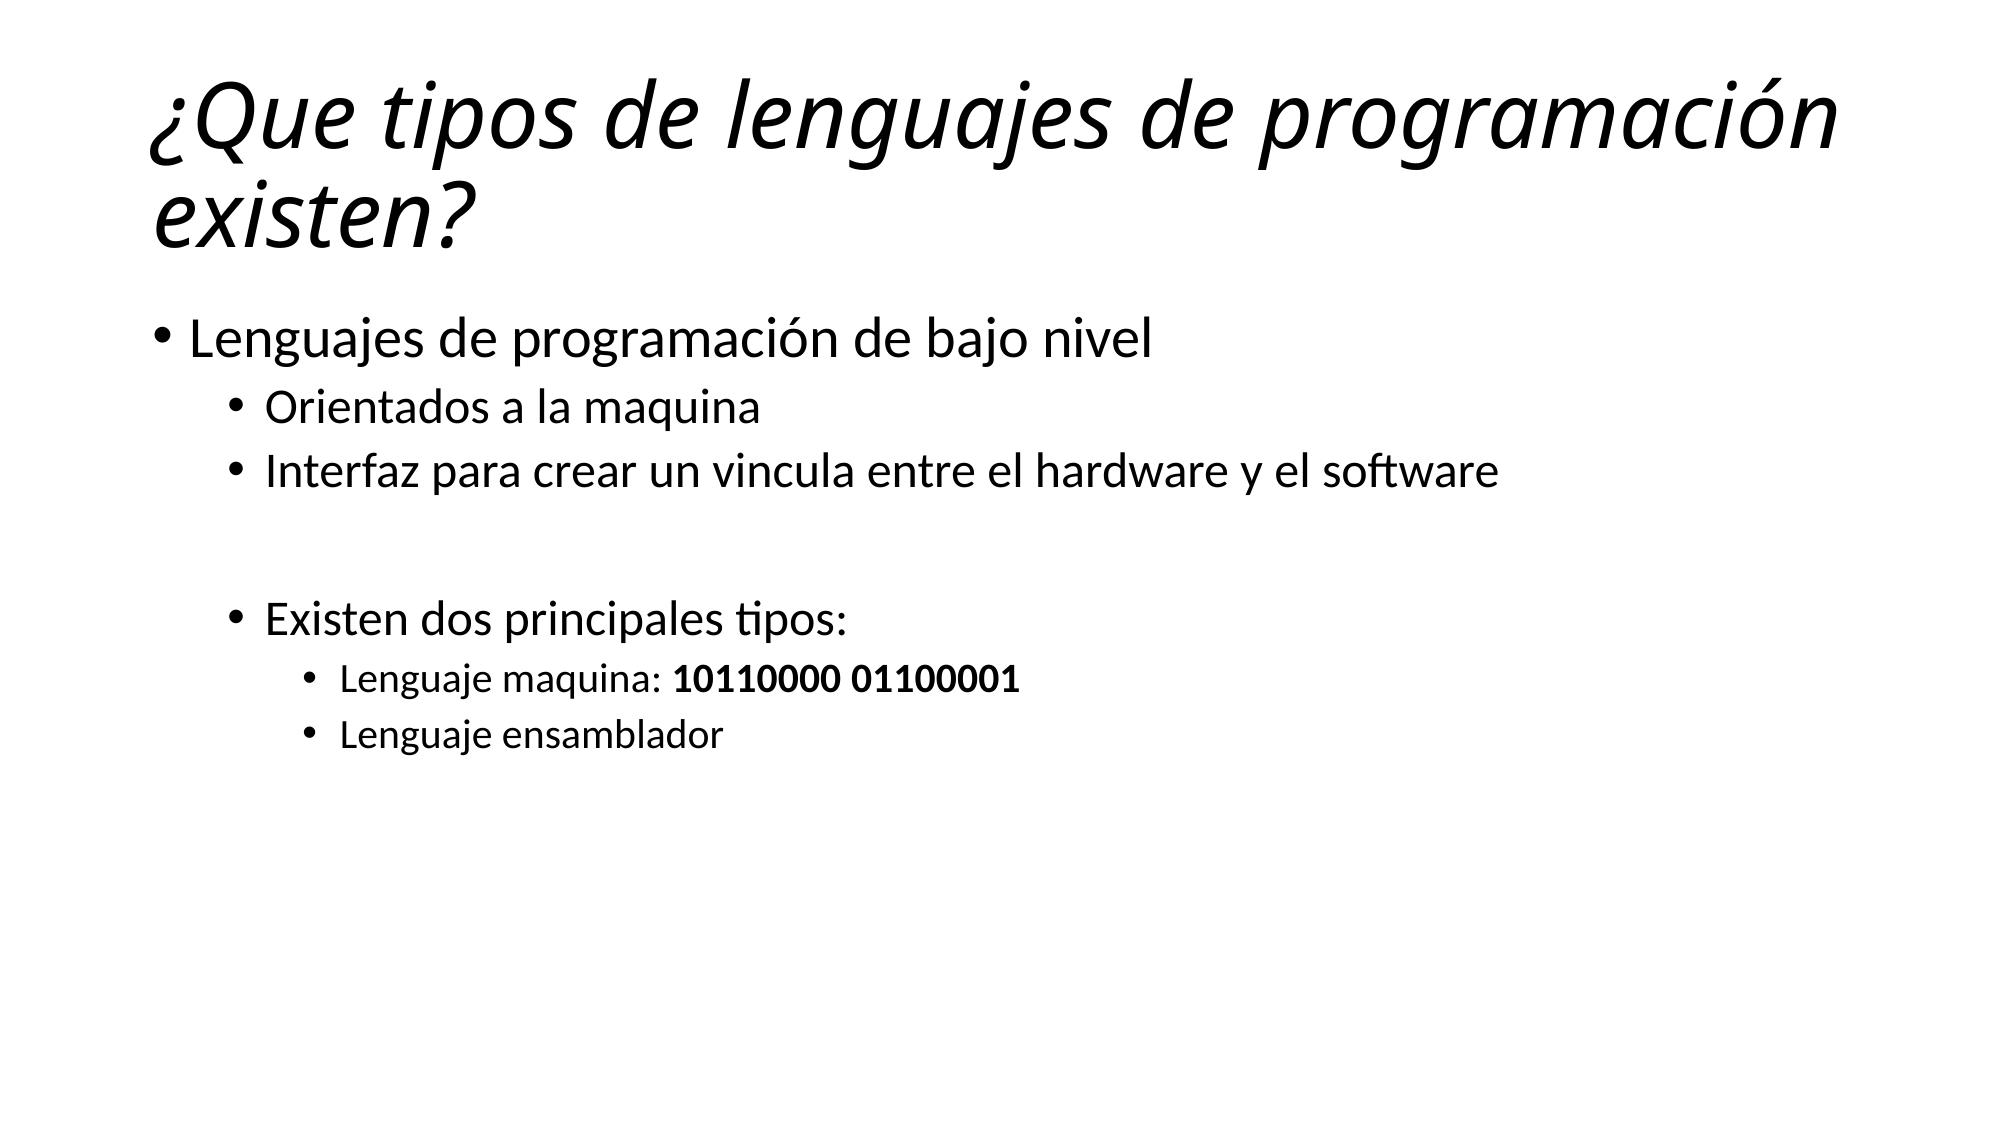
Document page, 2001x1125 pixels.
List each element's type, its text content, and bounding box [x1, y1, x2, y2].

list Lenguajes de programación de bajo nivel Orientados a la maquina Interfaz para crear un vincula entre el hardware y el software Existen dos principales tipos: Lenguaje maquina: 10110000 01100001 Lenguaje ensamblador [137, 299, 1863, 1014]
title ¿Que tipos de lenguajes de programación existen? [137, 59, 1863, 278]
